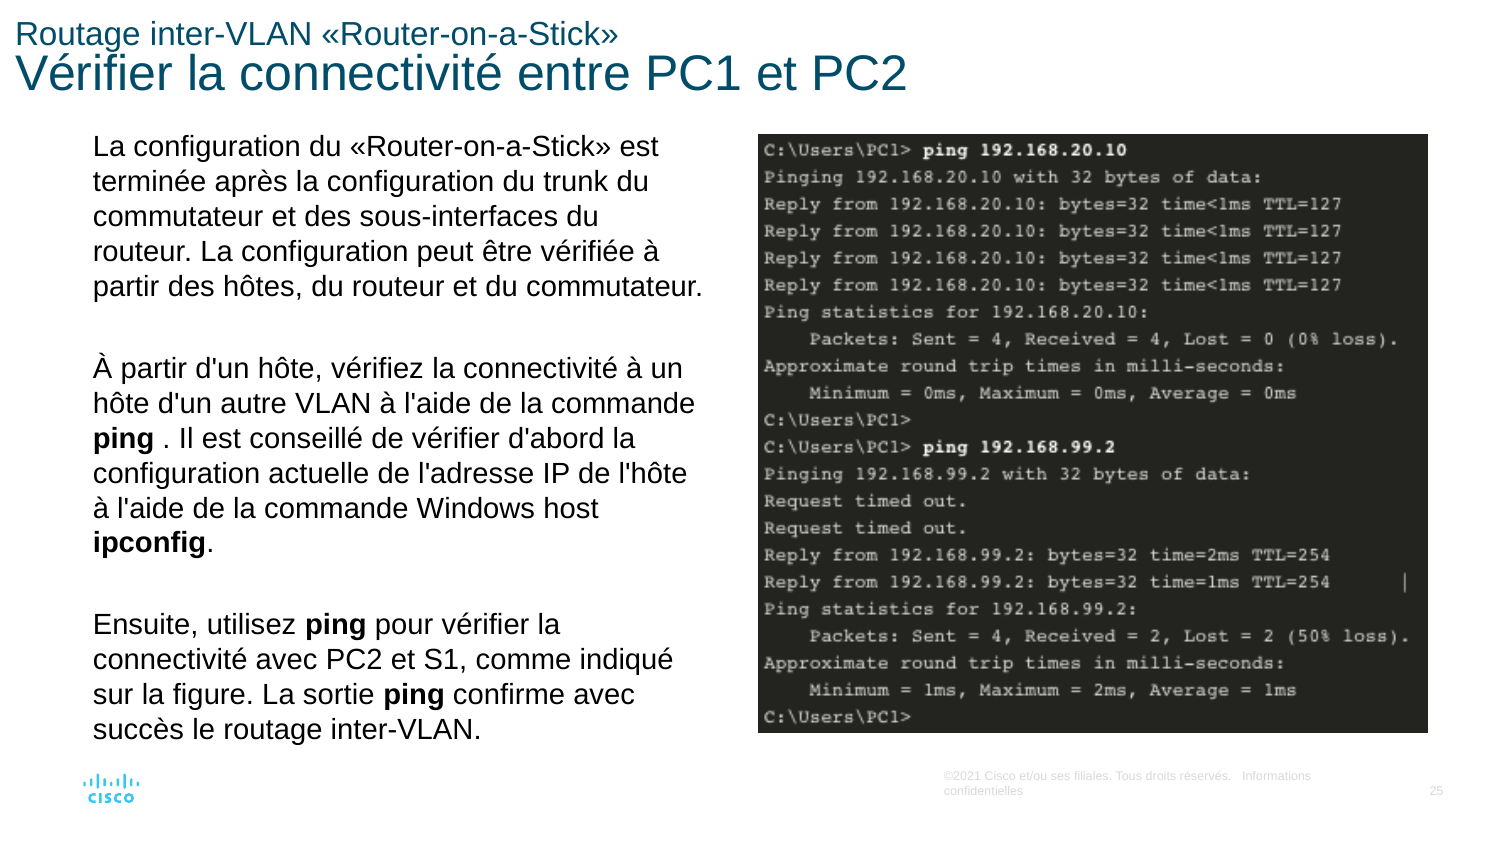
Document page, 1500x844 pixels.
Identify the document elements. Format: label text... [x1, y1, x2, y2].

list La configuration du «Router-on-a-Stick» est terminée après la configuration du trunk du commutateur et des sous-interfaces du routeur. La configuration peut être vérifiée à partir des hôtes, du routeur et du commutateur. À partir d'un hôte, vérifiez la connectivité à un hôte d'un autre VLAN à l'aide de la commande ping . Il est conseillé de vérifier d'abord la configuration actuelle de l'adresse IP de l'hôte à l'aide de la commande Windows host ipconfig. Ensuite, utilisez ping pour vérifier la connectivité avec PC2 et S1, comme indiqué sur la figure. La sortie ping confirme avec succès le routage inter-VLAN. [77, 120, 721, 726]
picture [757, 134, 1428, 733]
title Routage inter-VLAN «Router-on-a-Stick» Vérifier la connectivité entre PC1 et PC2 [0, 0, 1369, 121]
